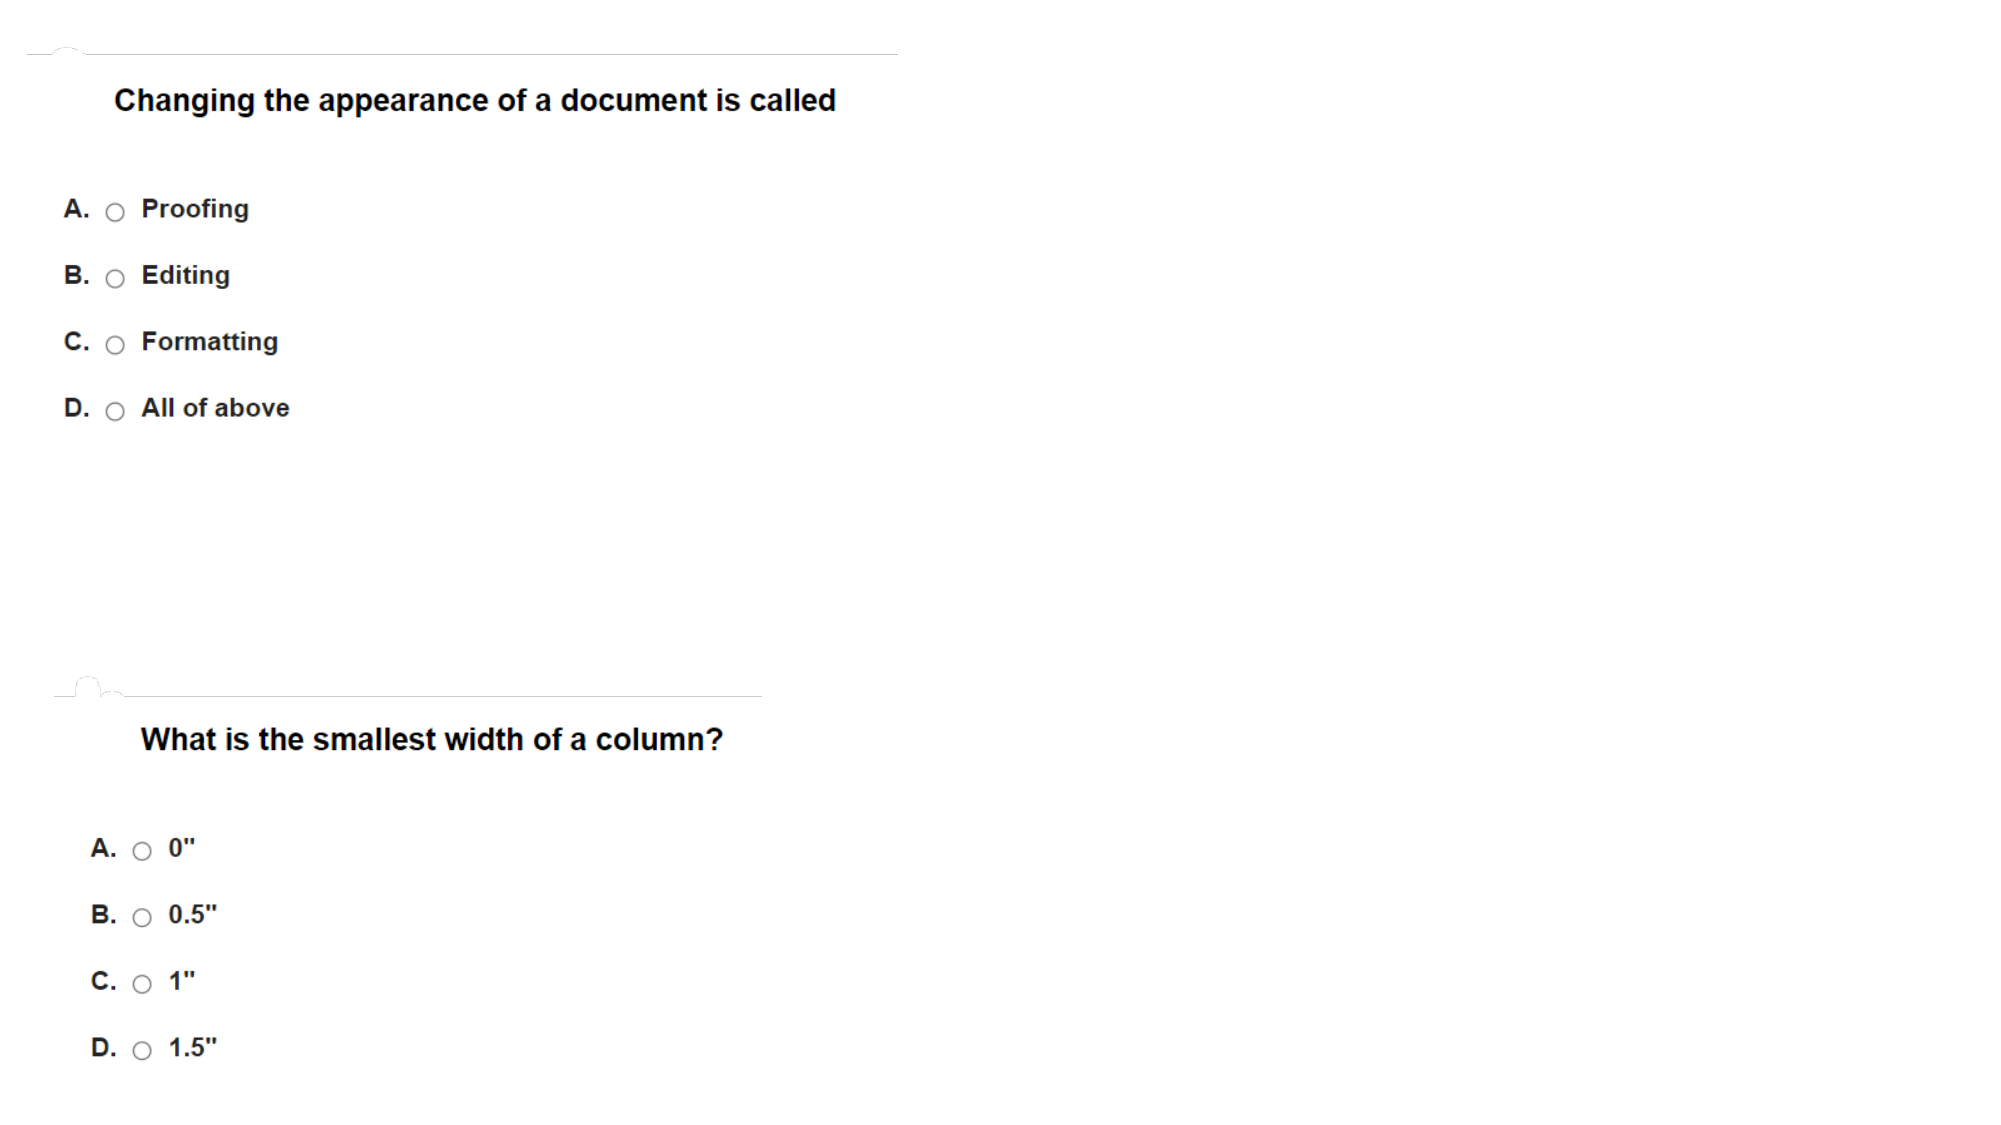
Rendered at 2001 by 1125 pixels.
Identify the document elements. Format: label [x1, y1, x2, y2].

picture [27, 46, 898, 434]
picture [54, 675, 762, 1079]
